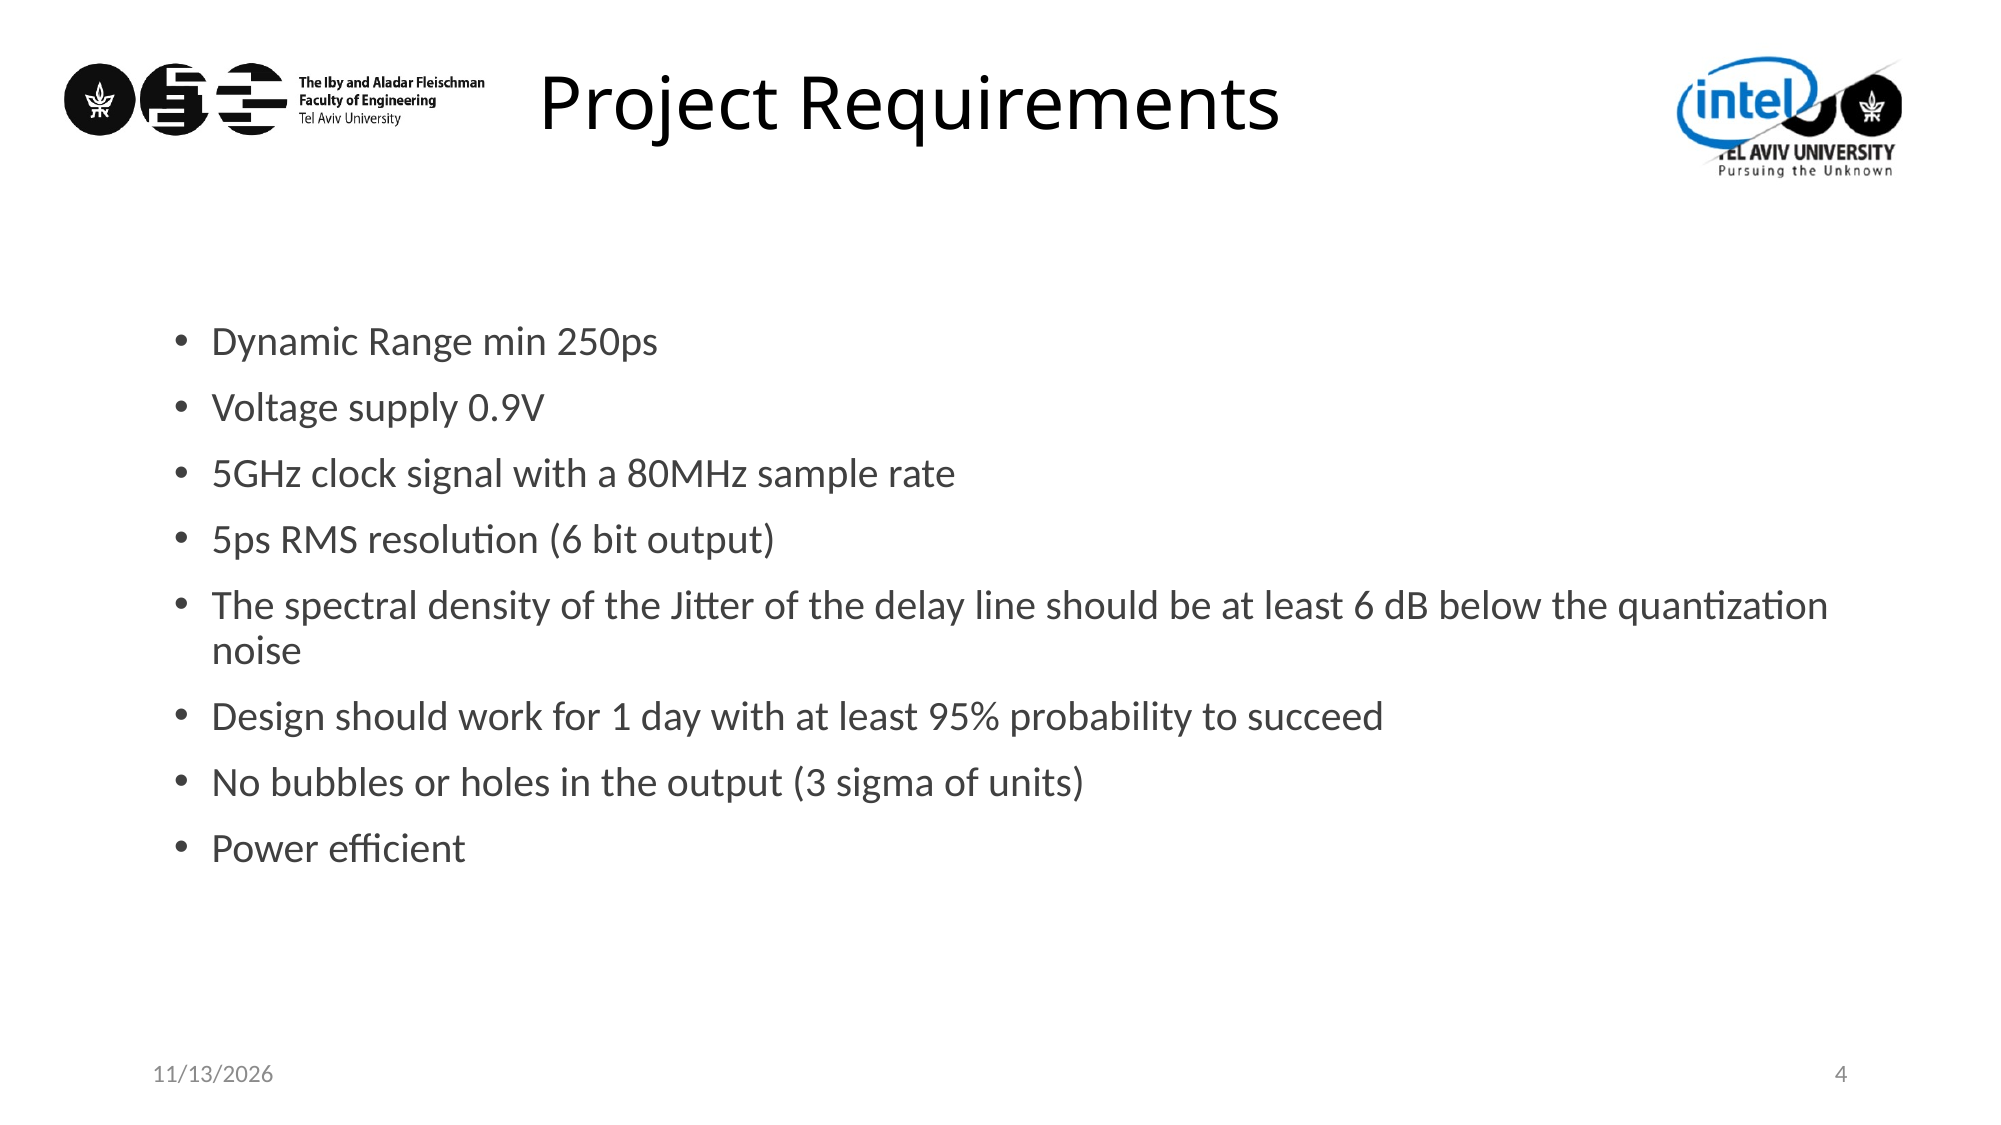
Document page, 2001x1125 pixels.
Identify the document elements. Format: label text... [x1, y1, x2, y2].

picture [1672, 22, 1918, 207]
slide_number 4 [1412, 1042, 1863, 1103]
list Dynamic Range min 250ps Voltage supply 0.9V 5GHz clock signal with a 80MHz sample rate 5ps RMS resolution (6 bit output) The spectral density of the Jitter of the delay line should be at least 6 dB below the quantization noise Design should work for 1 day with at least 95% probability to succeed No bubbles or holes in the output (3 sigma of units) Power efficient [159, 175, 1885, 1014]
title Project Requirements [523, 58, 1624, 153]
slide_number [137, 1042, 588, 1103]
picture [43, 44, 524, 155]
